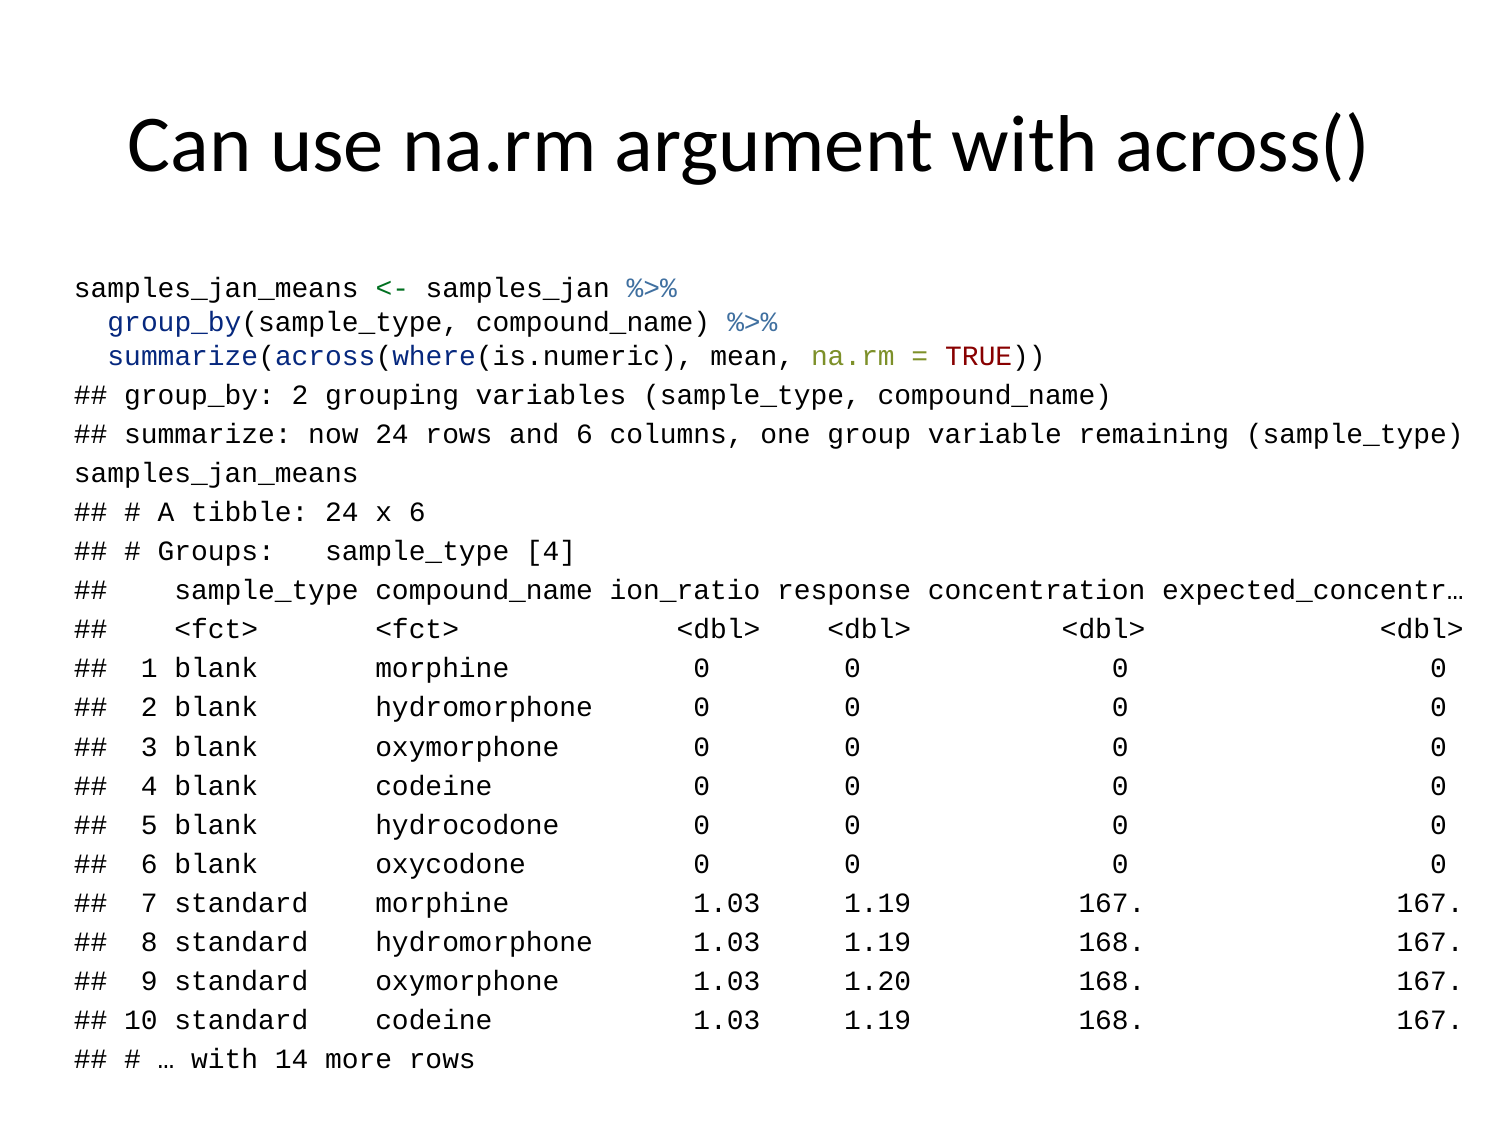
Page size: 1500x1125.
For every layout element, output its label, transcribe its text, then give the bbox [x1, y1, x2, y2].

title Can use na.rm argument with across() [75, 45, 1425, 233]
list samples_jan_means <- samples_jan %>% group_by(sample_type, compound_name) %>% summarize(across(where(is.numeric), mean, na.rm = TRUE)) ## group_by: 2 grouping variables (sample_type, compound_name) ## summarize: now 24 rows and 6 columns, one group variable remaining (sample_type) samples_jan_means ## # A tibble: 24 x 6 ## # Groups: sample_type [4] ## sample_type compound_name ion_ratio response concentration expected_concentr… ## <fct> <fct> <dbl> <dbl> <dbl> <dbl> ## 1 blank morphine 0 0 0 0 ## 2 blank hydromorphone 0 0 0 0 ## 3 blank oxymorphone 0 0 0 0 ## 4 blank codeine 0 0 0 0 ## 5 blank hydrocodone 0 0 0 0 ## 6 blank oxycodone 0 0 0 0 ## 7 standard morphine 1.03 1.19 167. 167. ## 8 standard hydromorphone 1.03 1.19 168. 167. ## 9 standard oxymorphone 1.03 1.20 168. 167. ## 10 standard codeine 1.03 1.19 168. 167. ## # … with 14 more rows [0, 262, 1500, 1125]
